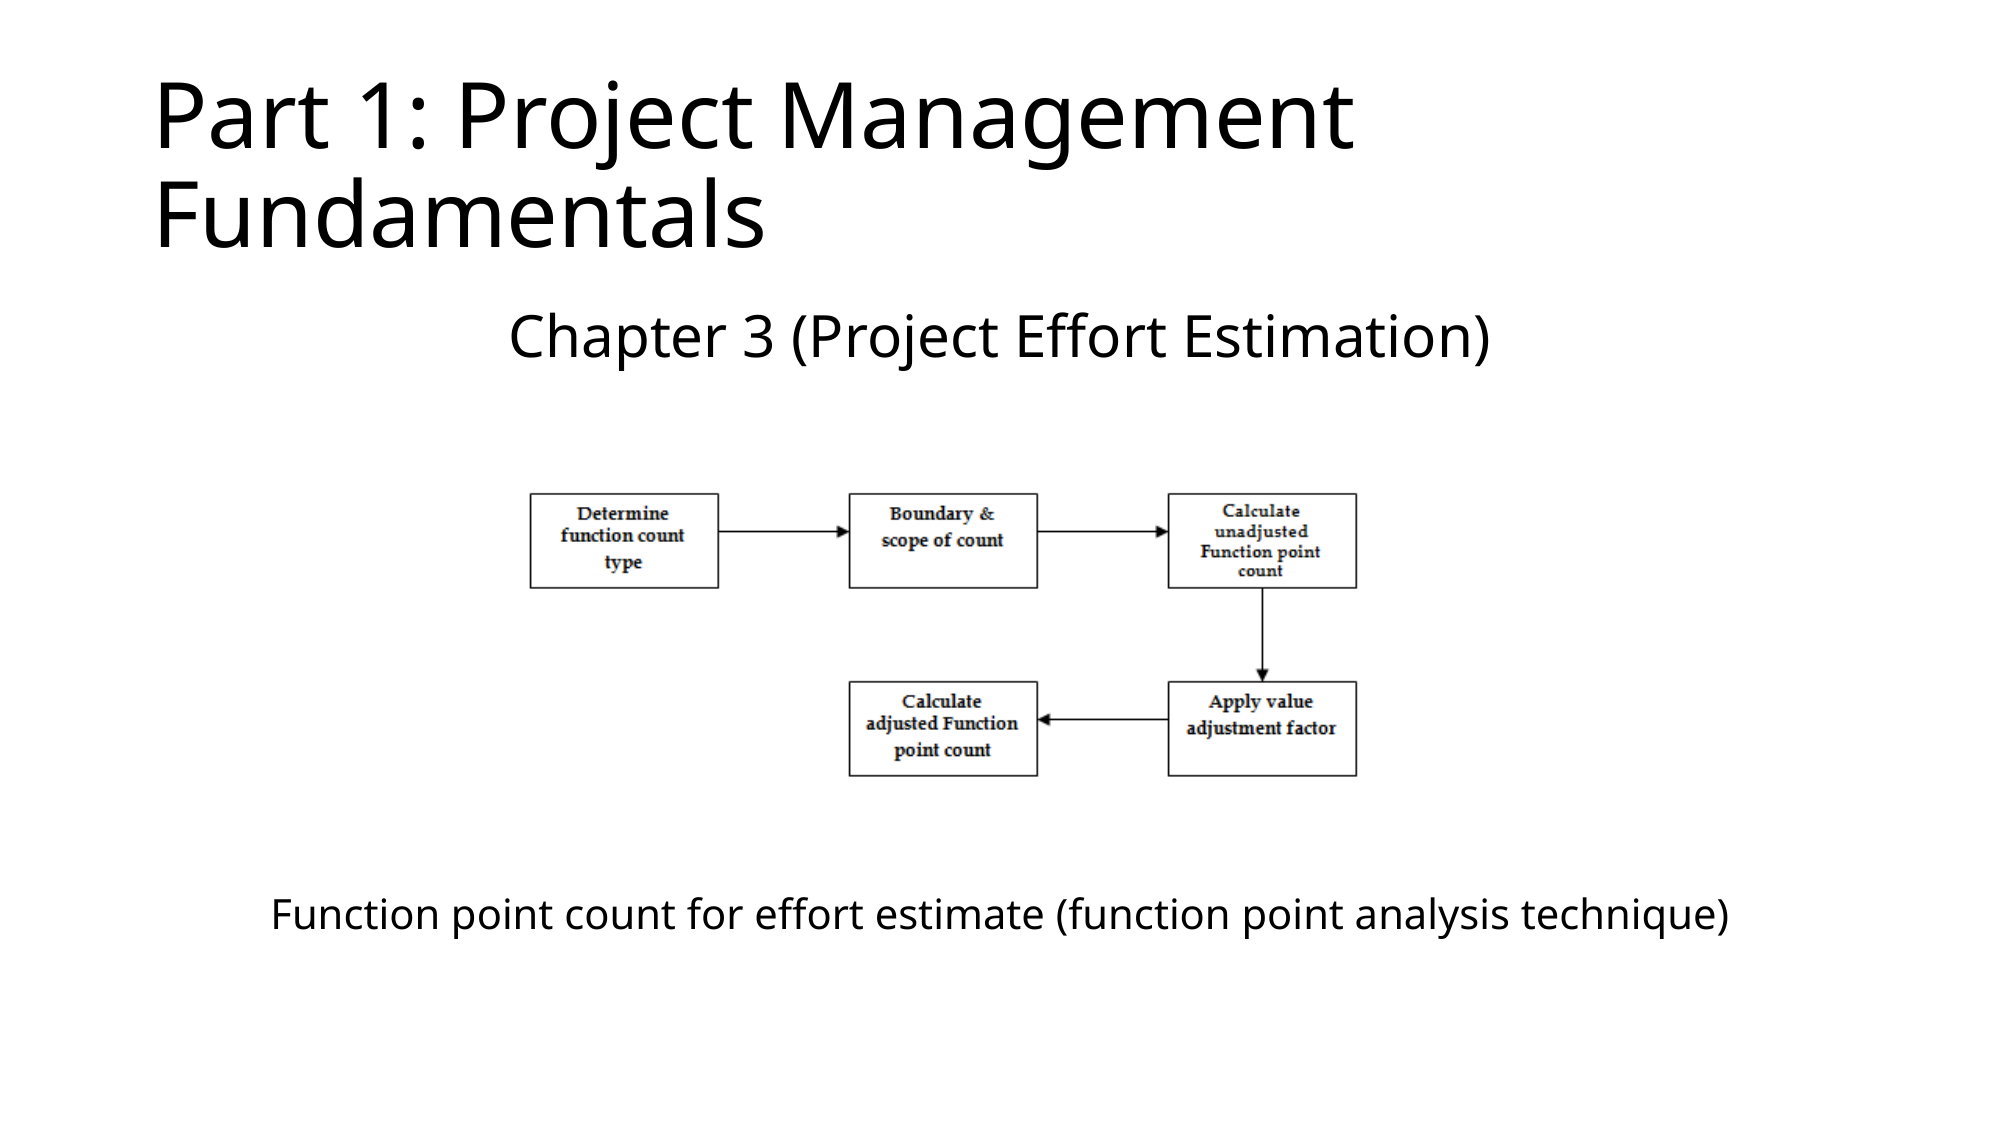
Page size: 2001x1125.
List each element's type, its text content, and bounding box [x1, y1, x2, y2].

list Chapter 3 (Project Effort Estimation) Function point count for effort estimate (function point analysis technique) [137, 299, 1863, 1014]
title Part 1: Project Management Fundamentals [137, 59, 1863, 278]
picture [490, 458, 1510, 863]
